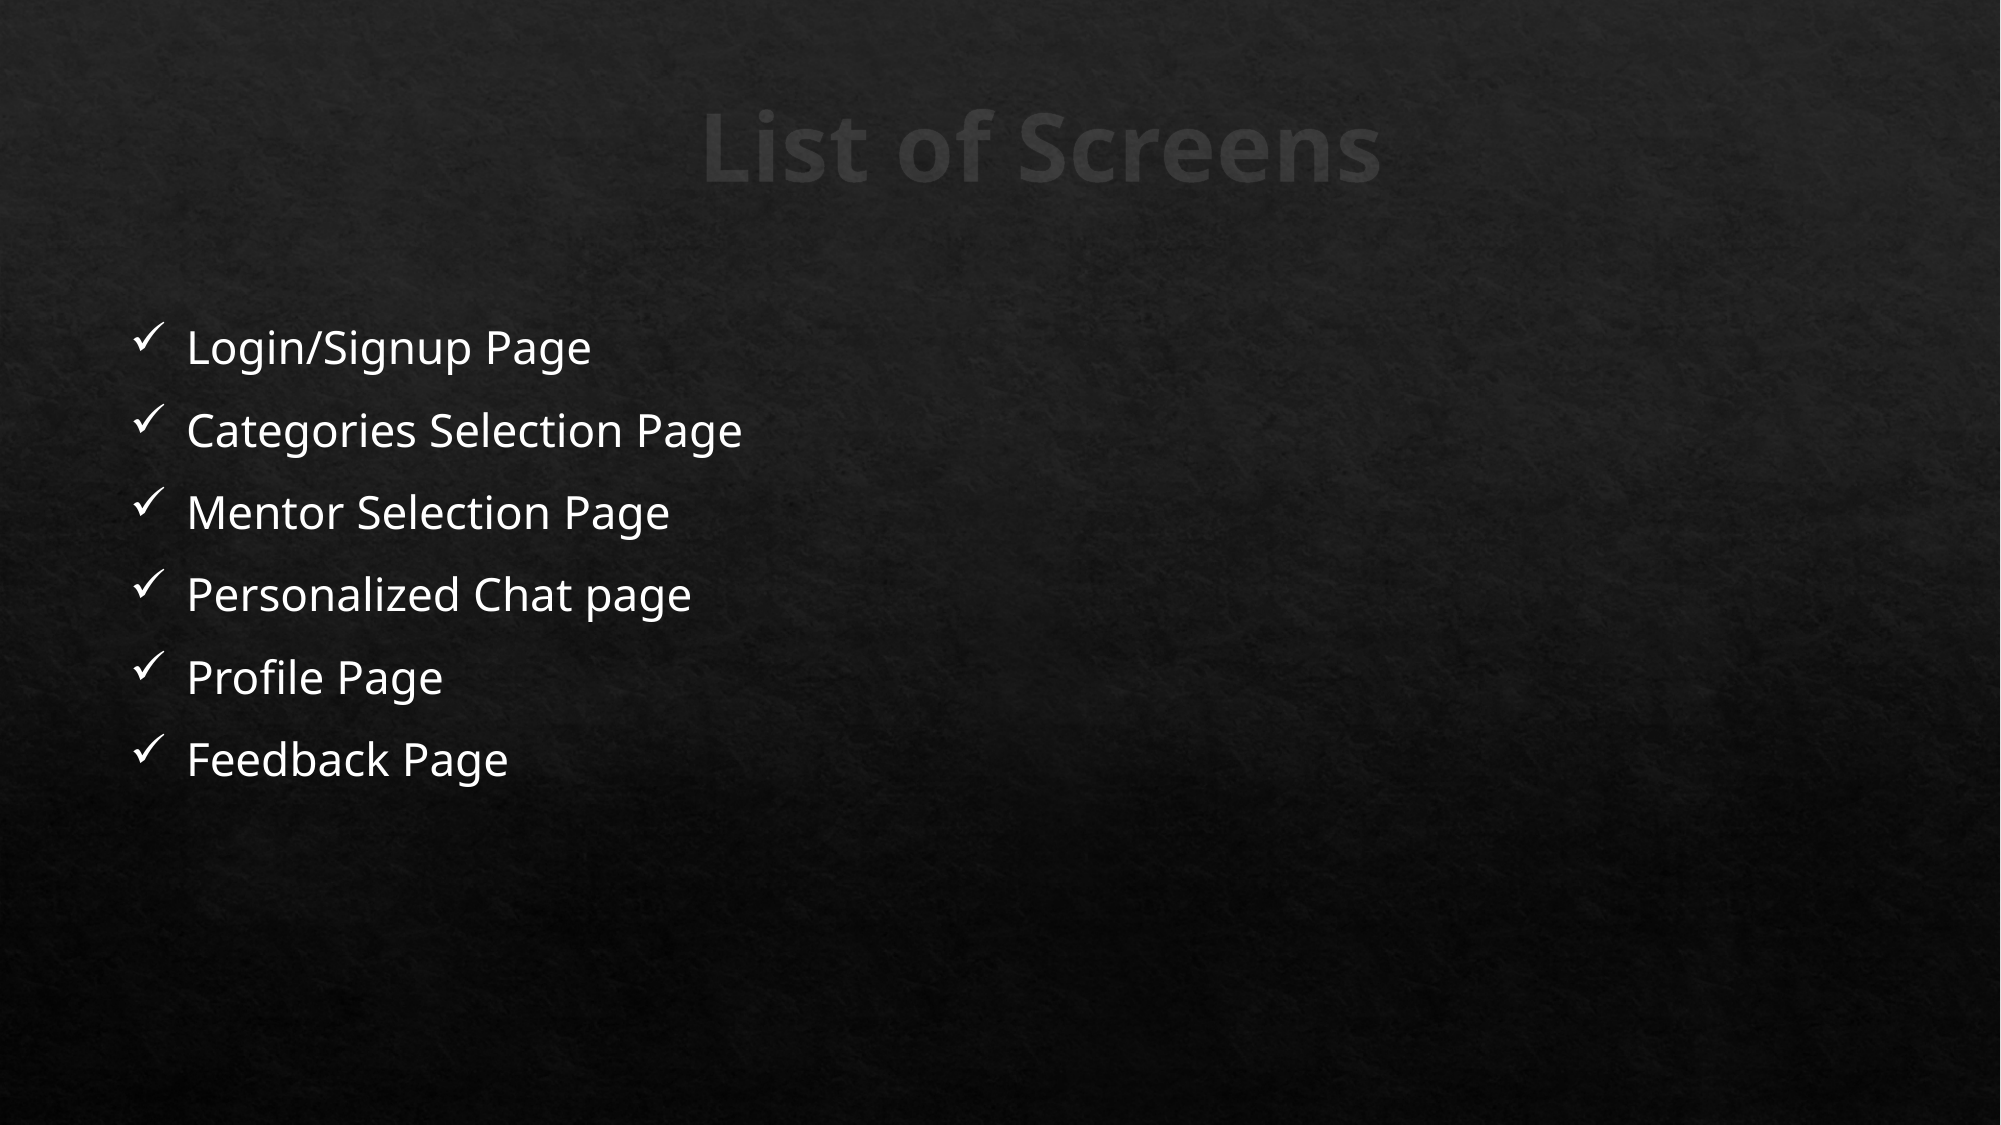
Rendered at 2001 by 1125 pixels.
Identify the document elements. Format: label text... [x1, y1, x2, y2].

text_box List of Screens [683, 78, 1684, 209]
text_box Login/Signup Page Categories Selection Page Mentor Selection Page Personalized Chat page Profile Page Feedback Page [115, 283, 1857, 849]
